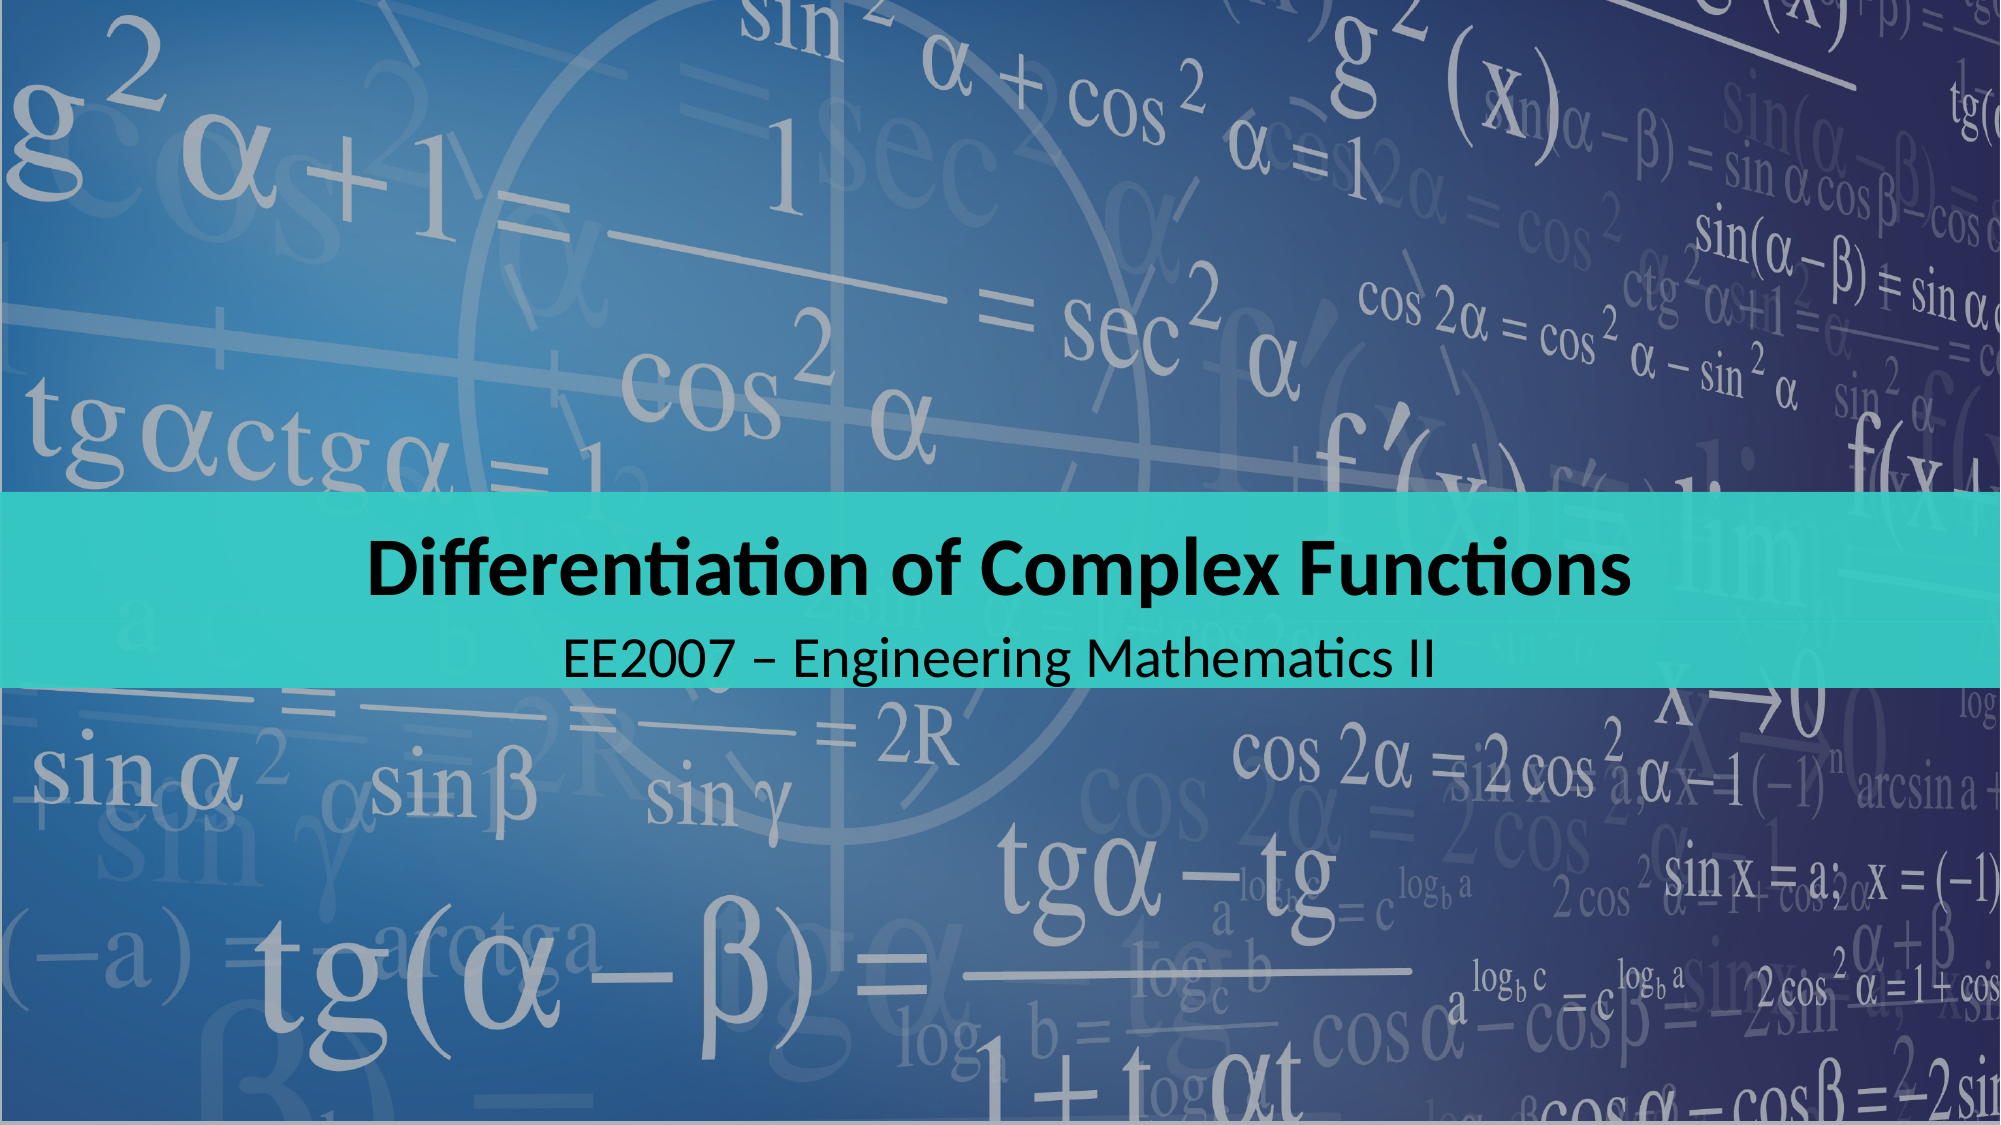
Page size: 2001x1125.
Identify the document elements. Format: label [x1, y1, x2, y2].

picture [0, 0, 2000, 1121]
text_box [0, 1121, 2000, 1125]
